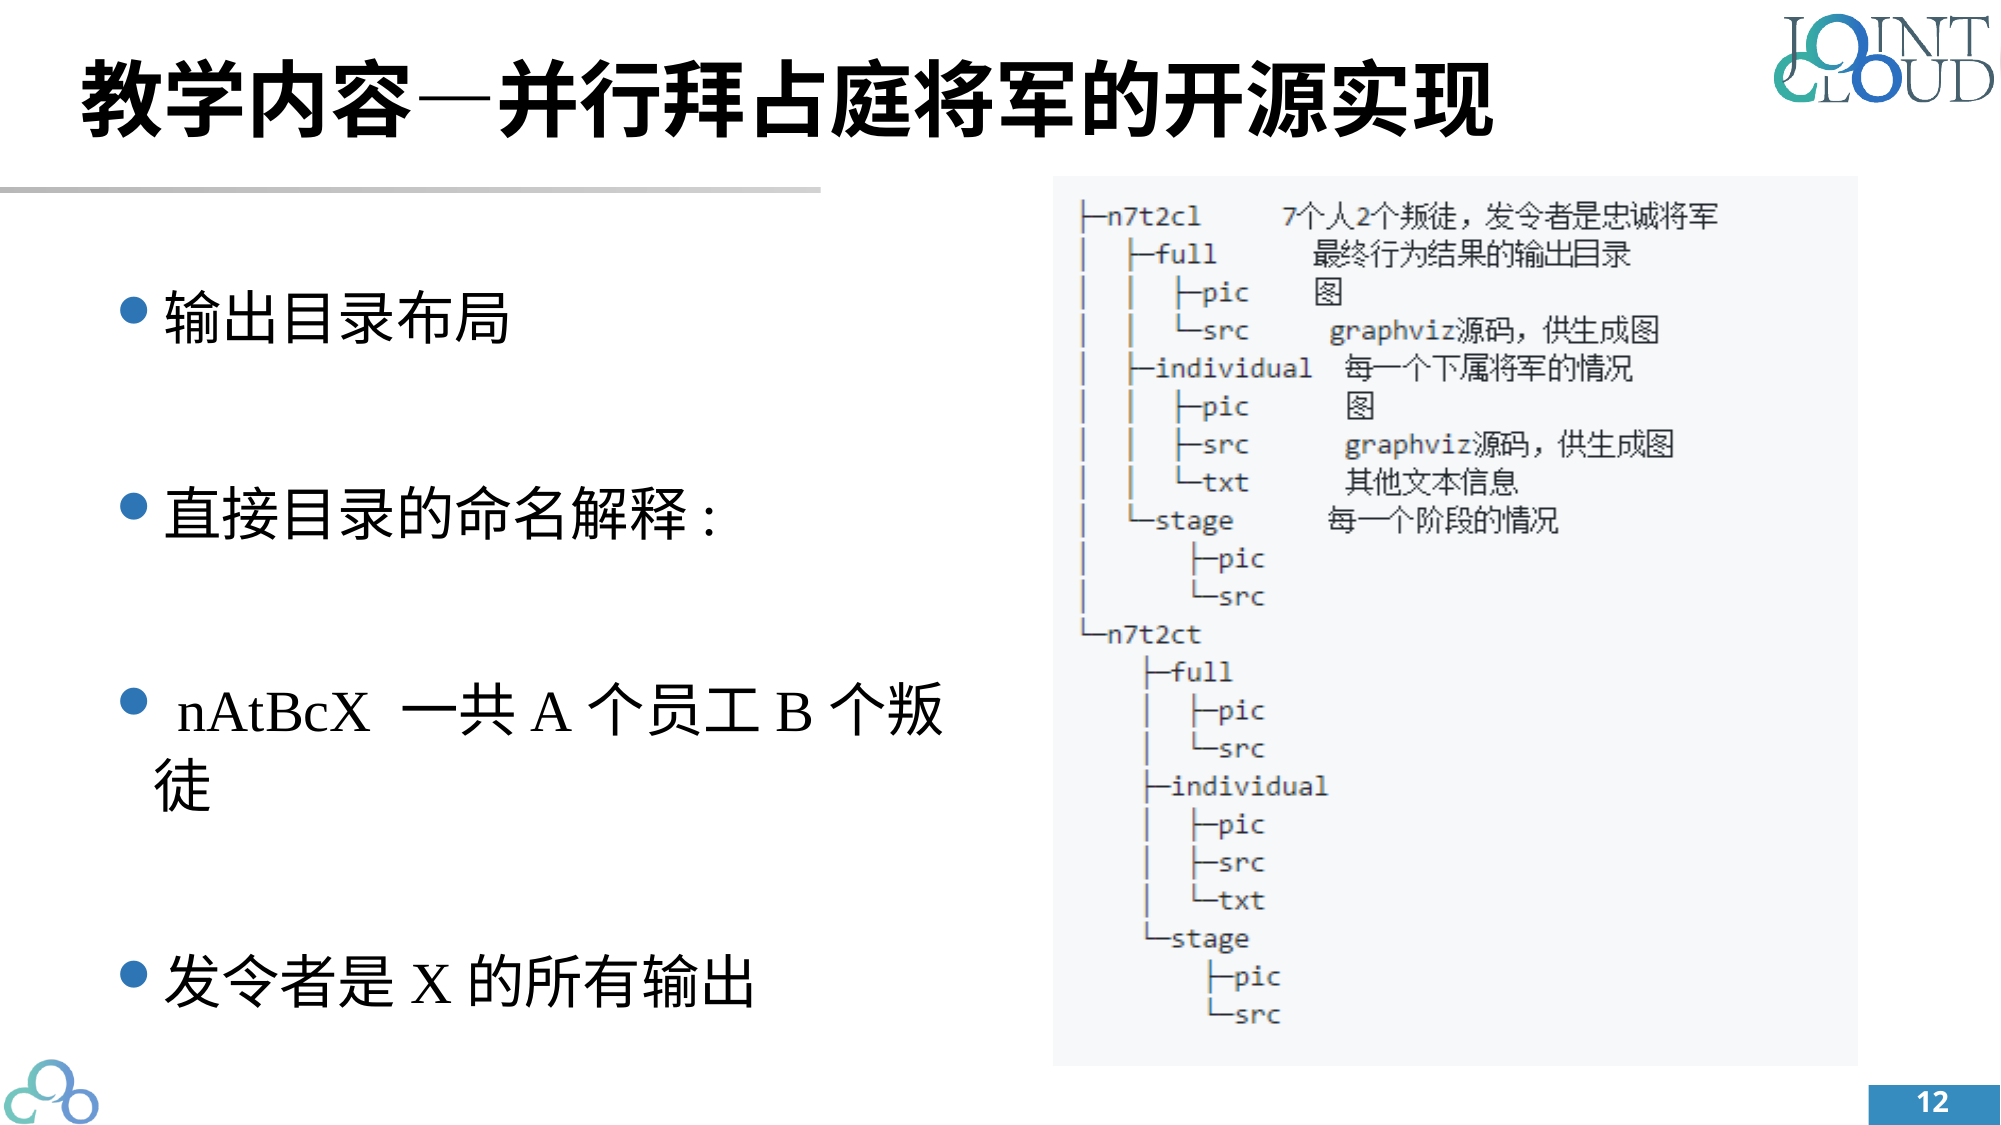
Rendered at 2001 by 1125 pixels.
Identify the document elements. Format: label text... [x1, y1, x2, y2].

text_box 输出目录布局 直接目录的命名解释: nAtBcX 一共A个员工B个叛徒 发令者是X的所有输出 [101, 267, 968, 1038]
picture [1053, 0, 2001, 1067]
title 教学内容—并行拜占庭将军的开源实现 [65, 24, 1782, 184]
slide_number 12 [1891, 1080, 1974, 1125]
